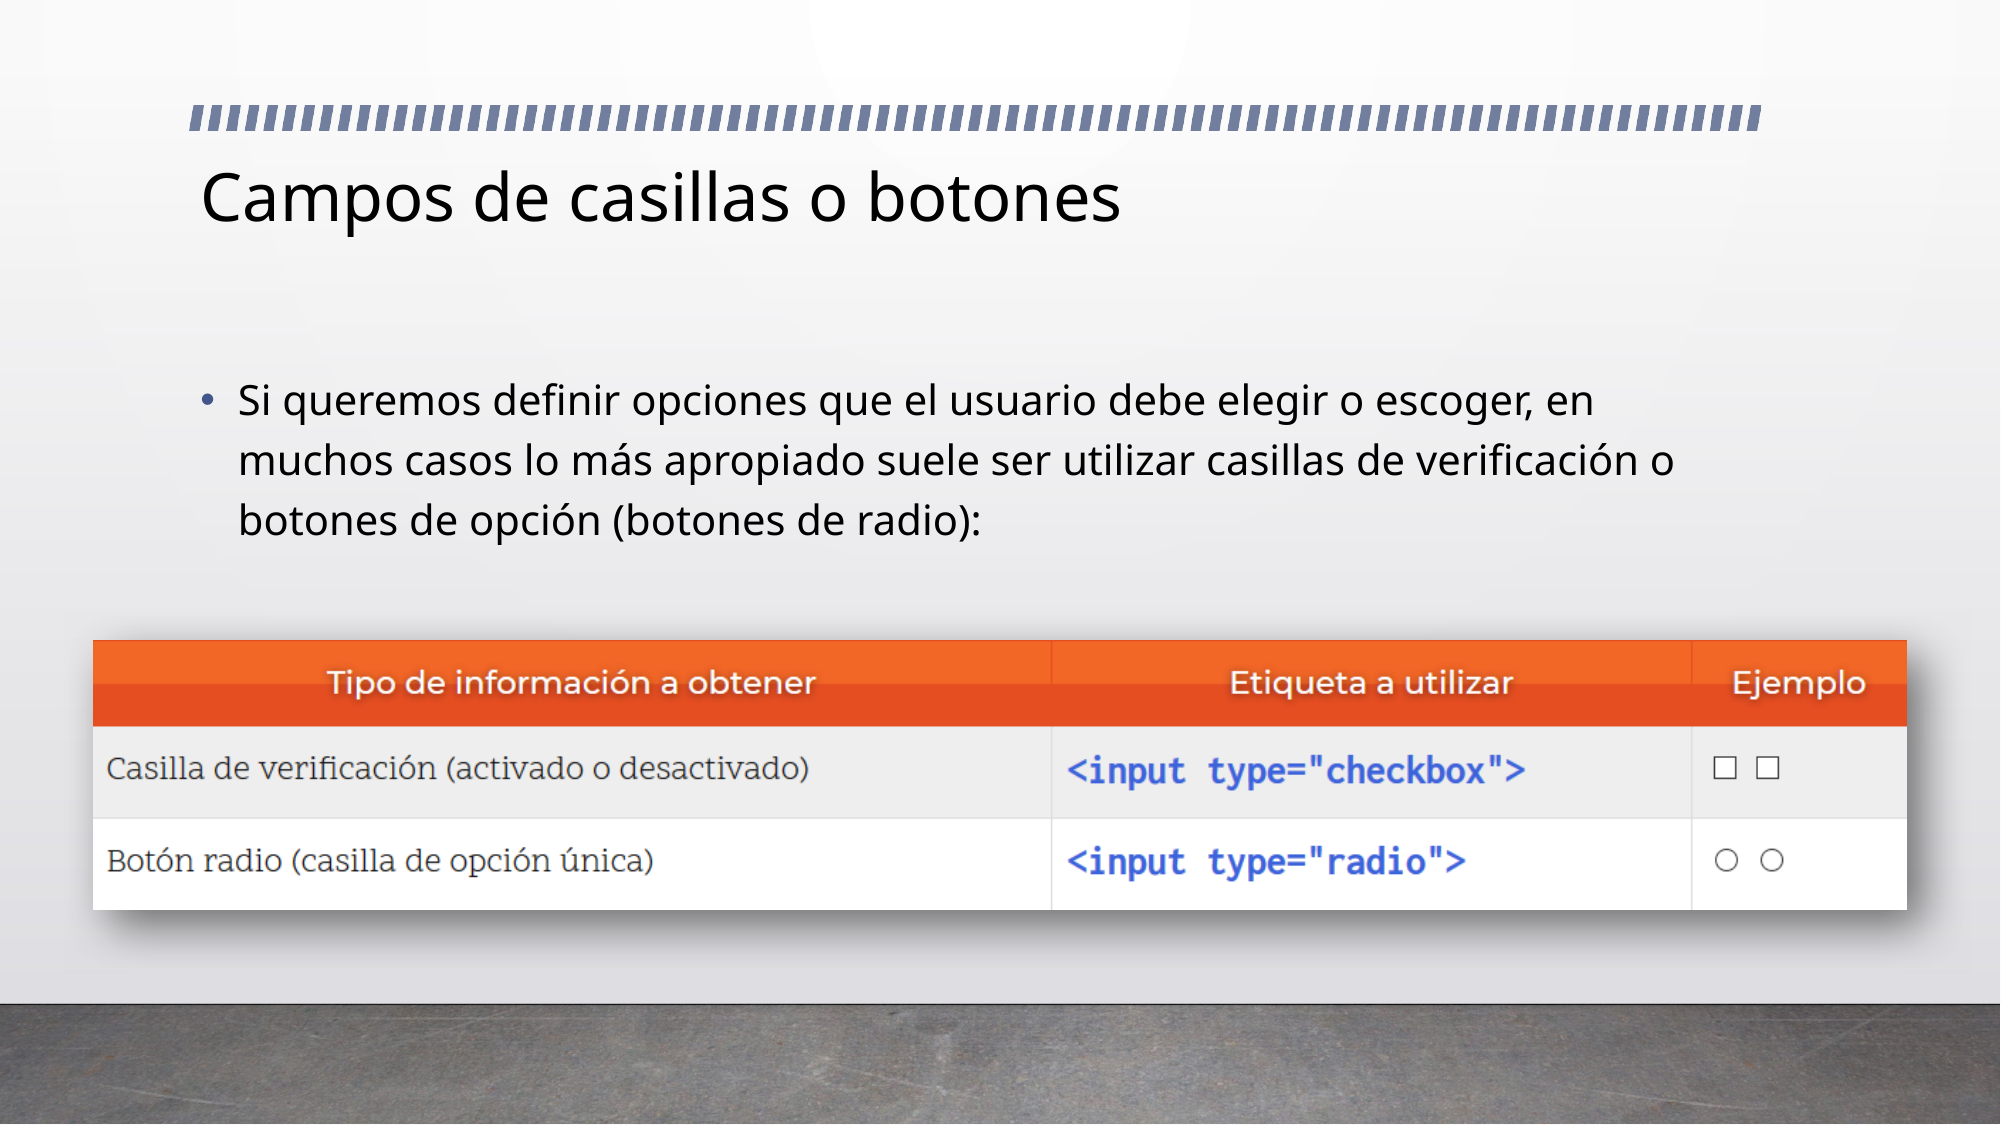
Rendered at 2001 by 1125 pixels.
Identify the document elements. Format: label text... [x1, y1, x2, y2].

picture [93, 640, 1907, 911]
title Campos de casillas o botones [185, 156, 1761, 329]
list Si queremos definir opciones que el usuario debe elegir o escoger, en muchos casos lo más apropiado suele ser utilizar casillas de verificación o botones de opción (botones de radio): [185, 356, 1761, 622]
picture [0, 1004, 2000, 1124]
